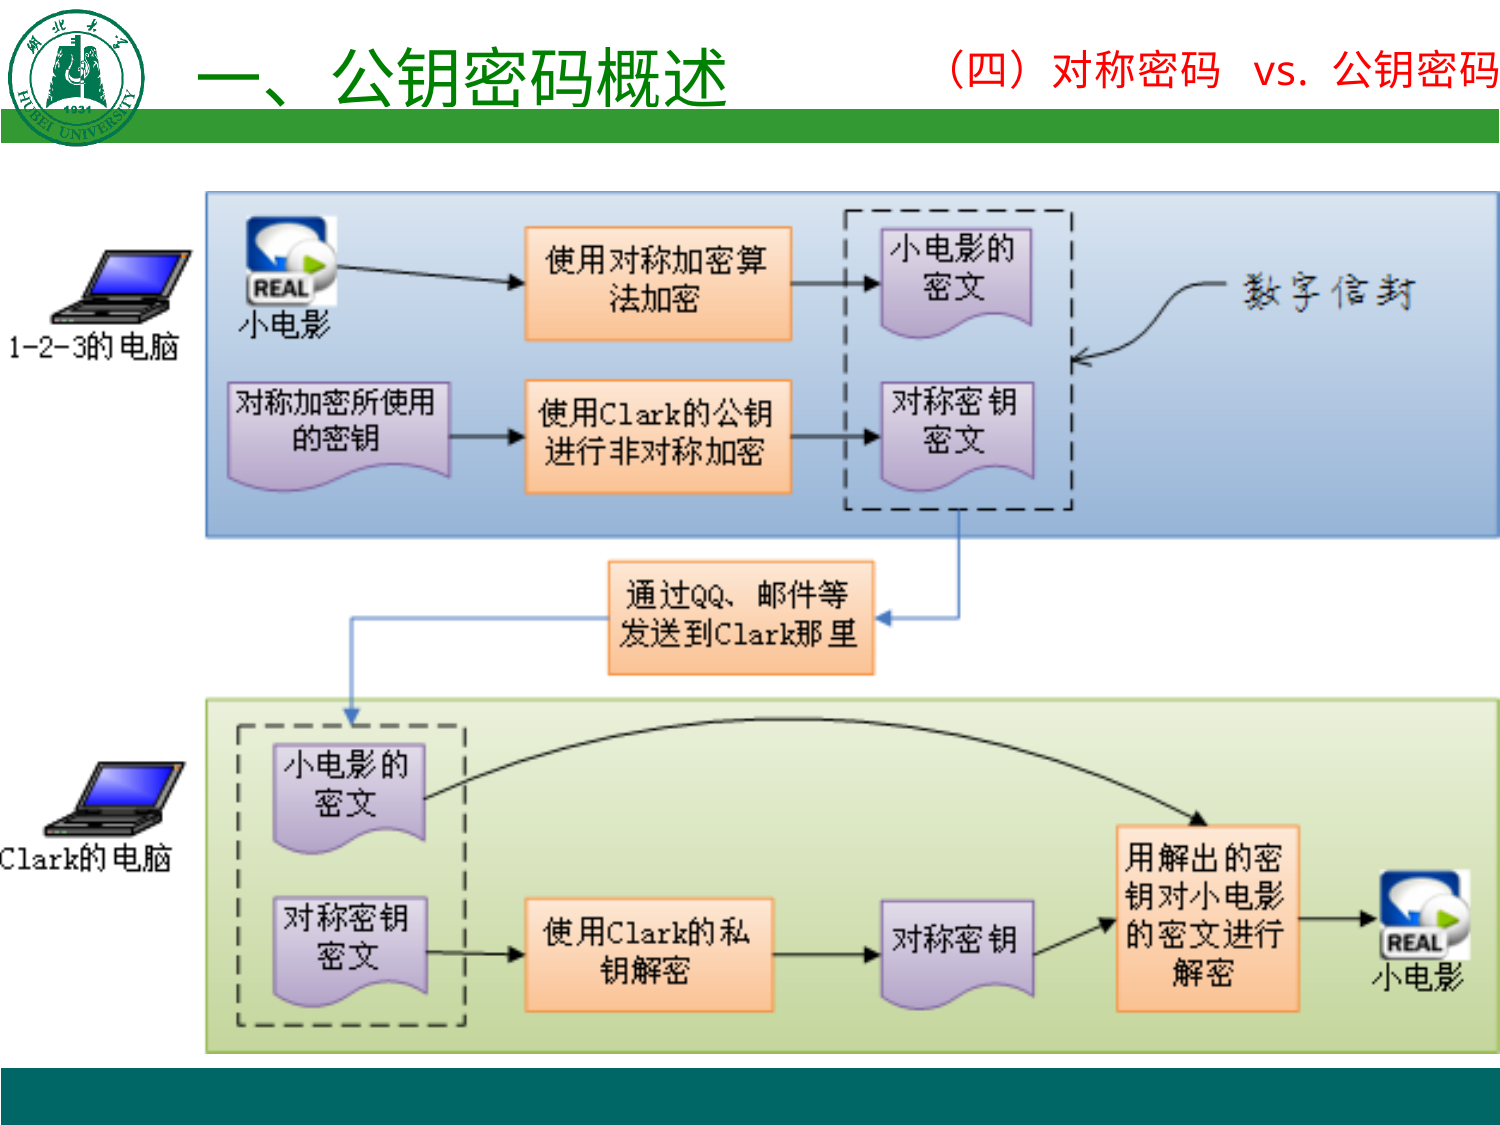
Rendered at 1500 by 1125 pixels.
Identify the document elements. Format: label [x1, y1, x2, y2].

picture [0, 1067, 1500, 1125]
picture [0, 0, 167, 175]
picture [0, 190, 1500, 1054]
